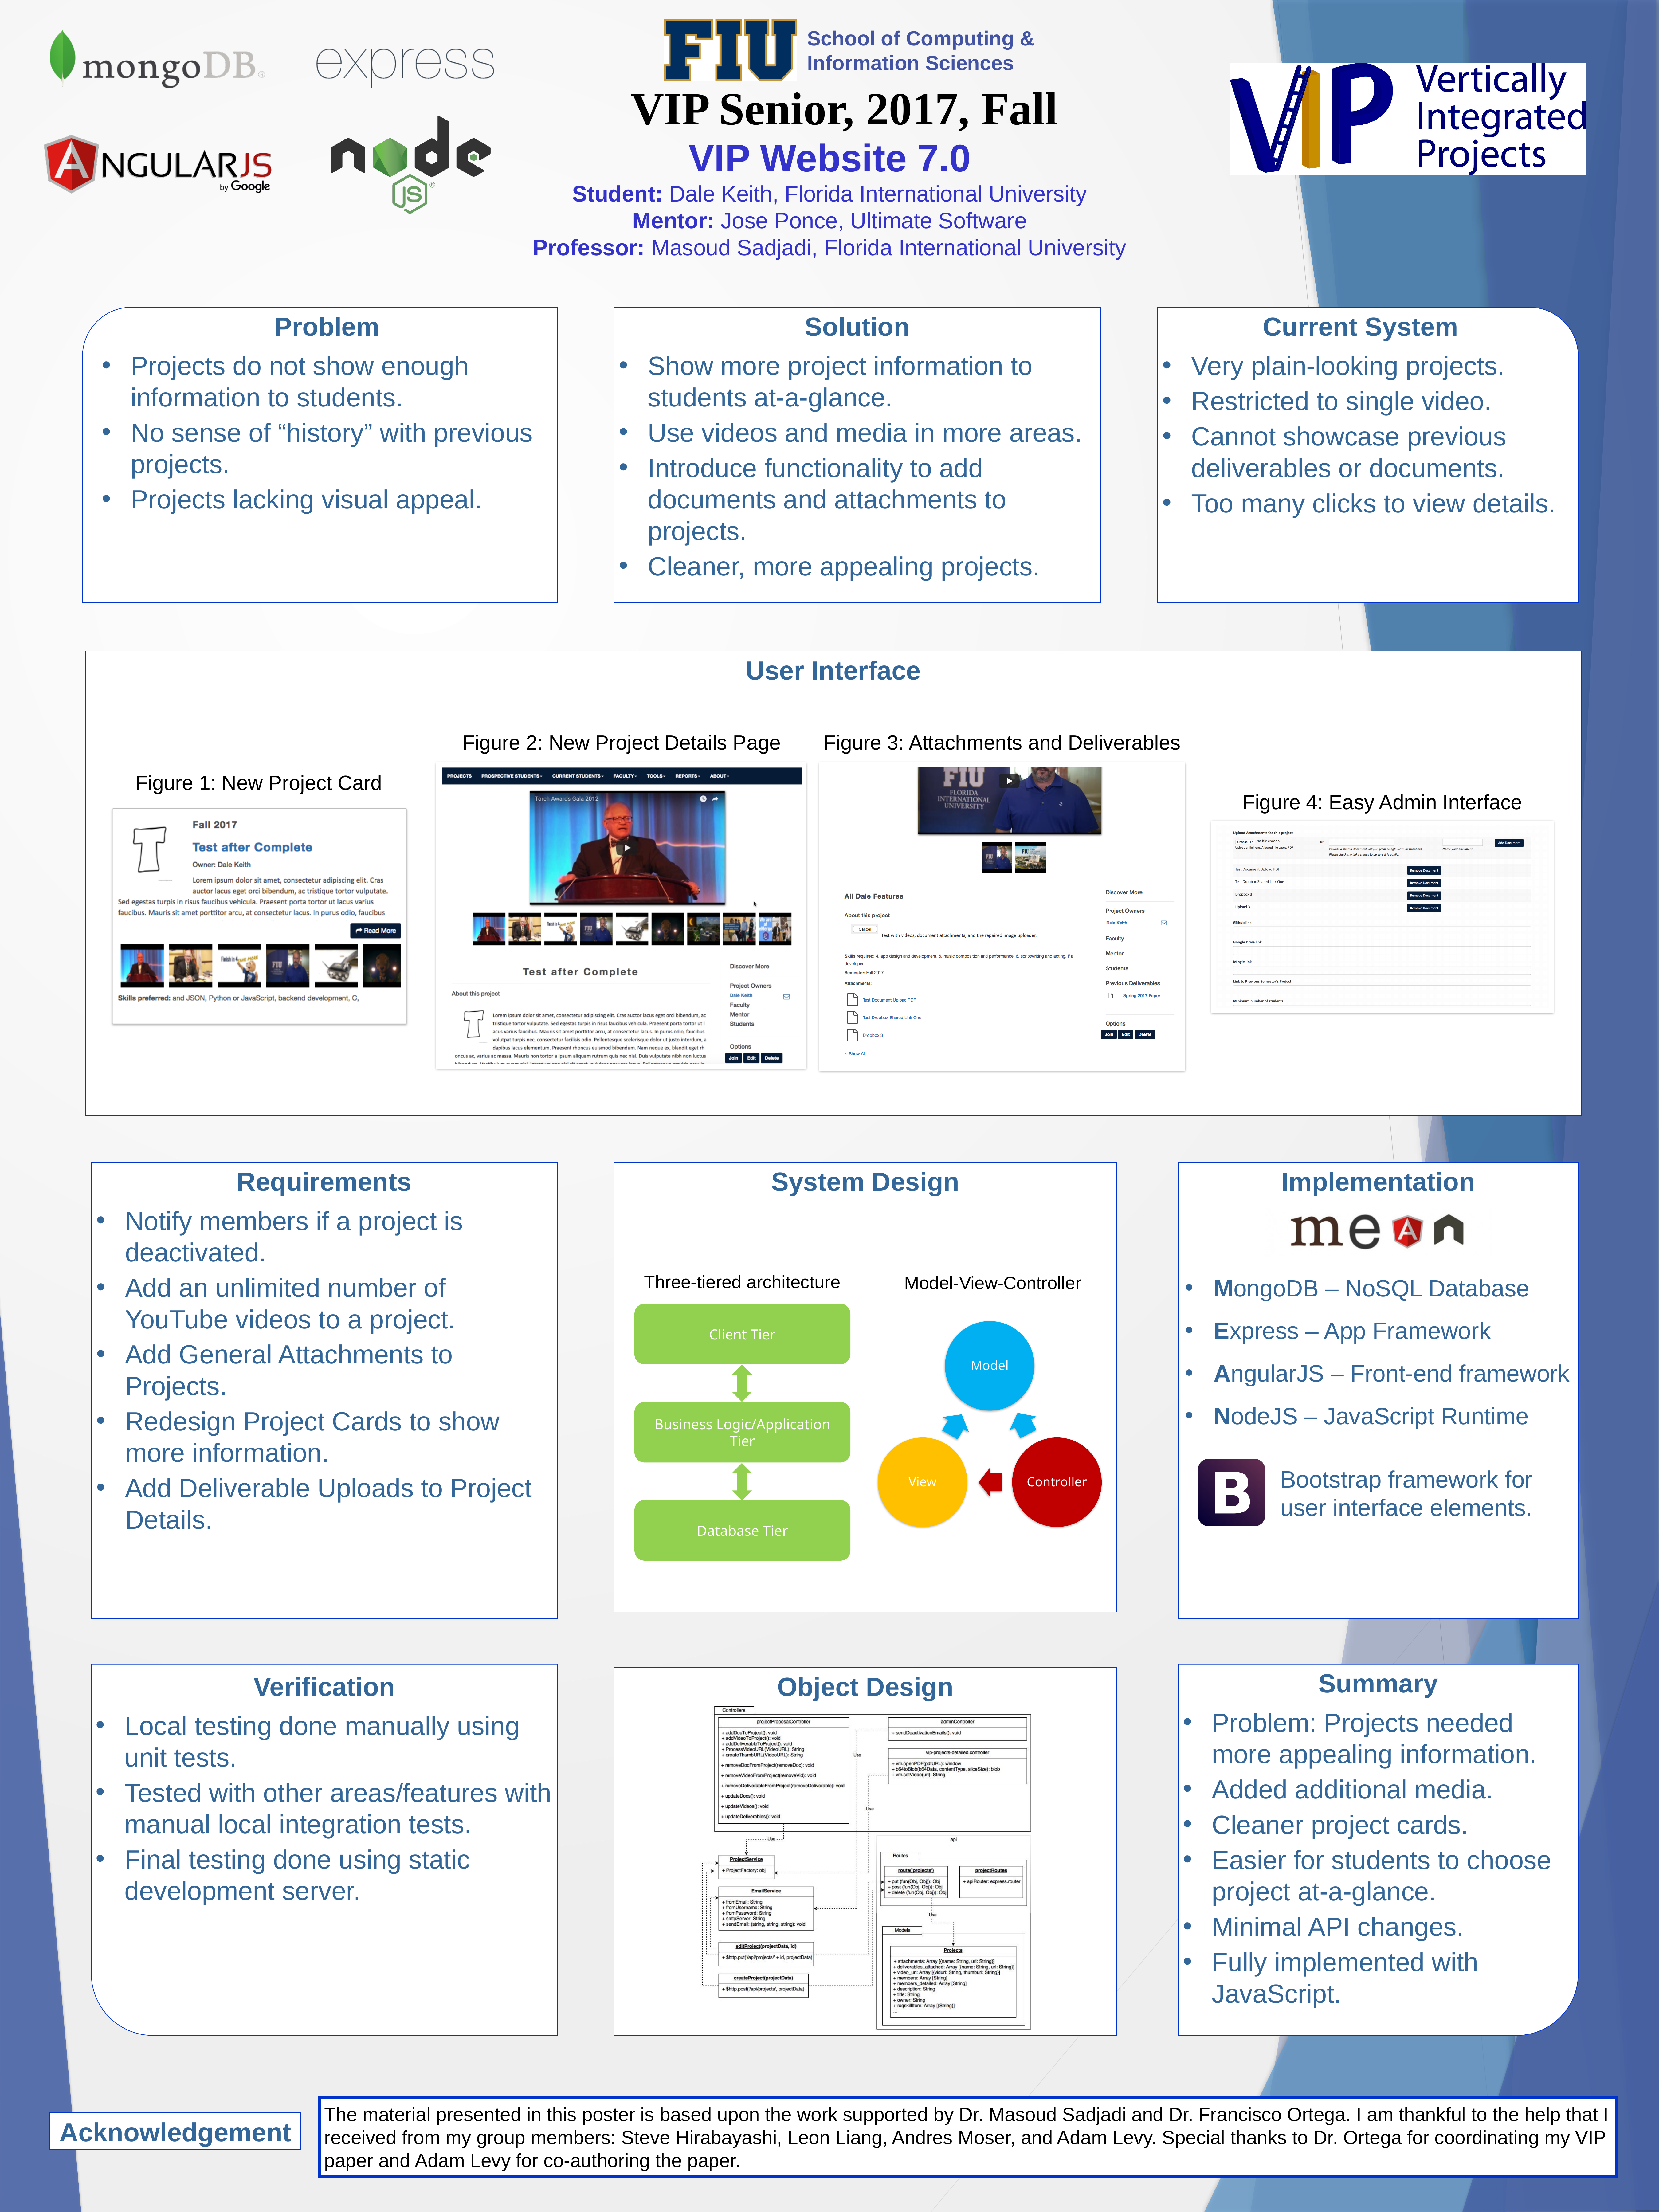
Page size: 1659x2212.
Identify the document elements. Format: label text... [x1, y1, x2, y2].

text_box Solution Show more project information to students at-a-glance. Use videos and media in more areas. Introduce functionality to add documents and attachments to projects. Cleaner, more appealing projects. [614, 307, 1101, 602]
text_box Implementation [1178, 1162, 1579, 1618]
picture [700, 1706, 1031, 2030]
picture [441, 767, 802, 1065]
picture [49, 29, 265, 88]
text_box Figure 1: New Project Card [112, 767, 405, 797]
picture [1216, 825, 1549, 1008]
picture [1265, 1207, 1492, 1257]
text_box Summary Problem: Projects needed more appealing information. Added additional media. Cleaner project cards. Easier for students to choose project at-a-glance. Minimal API changes. Fully implemented with JavaScript. [1178, 1664, 1579, 2010]
text_box [91, 1908, 558, 2036]
text_box School of Computing & Information Sciences [802, 22, 1041, 77]
text_box Figure 2: New Project Details Page [441, 727, 803, 756]
text_box MongoDB – NoSQL Database Express – App Framework AngularJS – Front-end framework NodeJS – JavaScript Runtime [1180, 1256, 1579, 1432]
text_box Model-View-Controller [885, 1269, 1101, 1295]
text_box [1178, 2010, 1566, 2036]
text_box Database Tier [634, 1499, 851, 1561]
text_box Figure 4: Easy Admin Interface [1216, 786, 1549, 816]
picture [108, 800, 419, 1031]
text_box Three-tiered architecture [634, 1268, 851, 1294]
text_box [731, 1463, 753, 1501]
picture [42, 134, 273, 195]
picture [824, 767, 1181, 1067]
text_box System Design [614, 1162, 1117, 1612]
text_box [870, 1321, 1110, 1527]
text_box Figure 3: Attachments and Deliverables [817, 727, 1187, 756]
text_box [731, 1364, 753, 1402]
text_box Verification Local testing done manually using unit tests. Tested with other areas/features with manual local integration tests. Final testing done using static development server. [91, 1667, 558, 1908]
text_box Bootstrap framework for user interface elements. [1276, 1461, 1567, 1523]
text_box Object Design [614, 1667, 1117, 2036]
text_box The material presented in this poster is based upon the work supported by Dr. Masoud Sadjadi and Dr. Francisco Ortega. I am thankful to the help that I received from my group members: Steve Hirabayashi, Leon Liang, Andres Moser, and Adam Levy. Special thanks to Dr. Ortega for coordinating my VIP paper and Adam Levy for co-authoring the paper. [320, 2097, 1617, 2176]
picture [331, 115, 491, 214]
text_box Requirements Notify members if a project is deactivated. Add an unlimited number of YouTube videos to a project. Add General Attachments to Projects. Redesign Project Cards to show more information. Add Deliverable Uploads to Project Details. [91, 1162, 558, 1618]
picture [1198, 1459, 1265, 1526]
text_box Problem Projects do not show enough information to students. No sense of “history” with previous projects. Projects lacking visual appeal. [82, 307, 558, 602]
text_box VIP Senior, 2017, Fall [459, 109, 1228, 131]
text_box Client Tier [634, 1303, 851, 1365]
text_box User Interface [85, 651, 1581, 1116]
picture [1230, 63, 1586, 175]
text_box VIP Website 7.0 Student: Dale Keith, Florida International University Mentor: Jose Ponce, Ultimate Software Professor: Masoud Sadjadi, Florida International University [331, 131, 1329, 254]
text_box [91, 1664, 558, 1667]
text_box Current System Very plain-looking projects. Restricted to single video. Cannot showcase previous deliverables or documents. Too many clicks to view details. [1157, 307, 1579, 602]
picture [302, 31, 520, 98]
picture [664, 19, 797, 81]
text_box Acknowledgement [50, 2113, 301, 2150]
text_box Business Logic/Application Tier [634, 1401, 851, 1463]
